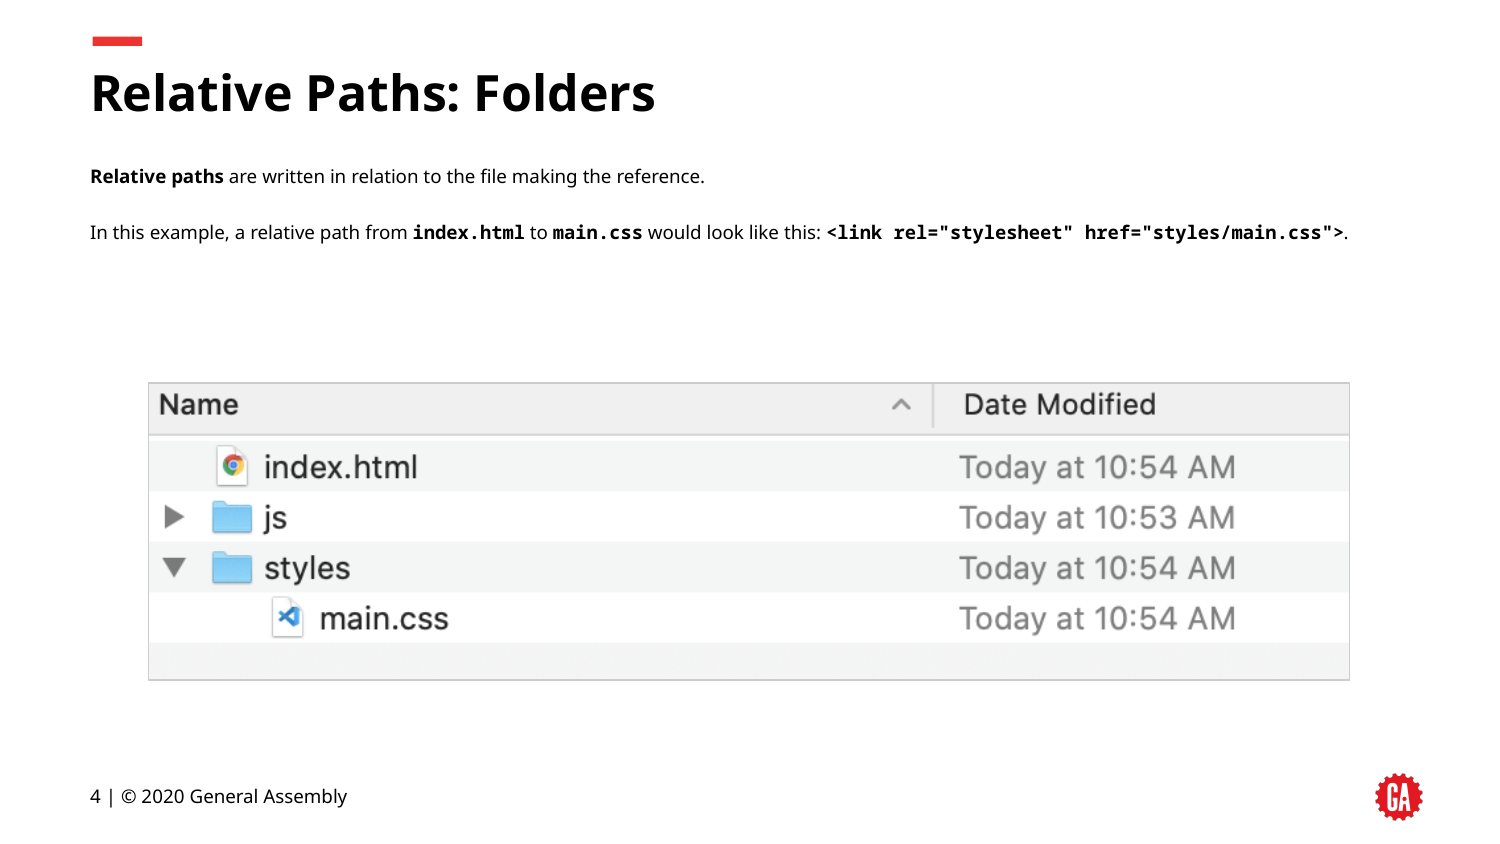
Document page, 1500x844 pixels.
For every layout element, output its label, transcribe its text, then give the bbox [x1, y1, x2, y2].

picture [148, 383, 1350, 680]
title Relative Paths: Folders [75, 46, 1473, 140]
picture [1373, 771, 1425, 823]
list Relative paths are written in relation to the file making the reference. In this example, a relative path from index.html to main.css would look like this: <link rel="stylesheet" href="styles/main.css">. [75, 150, 1424, 736]
slide_number ‹#› | © 2020 General Assembly [75, 764, 465, 830]
